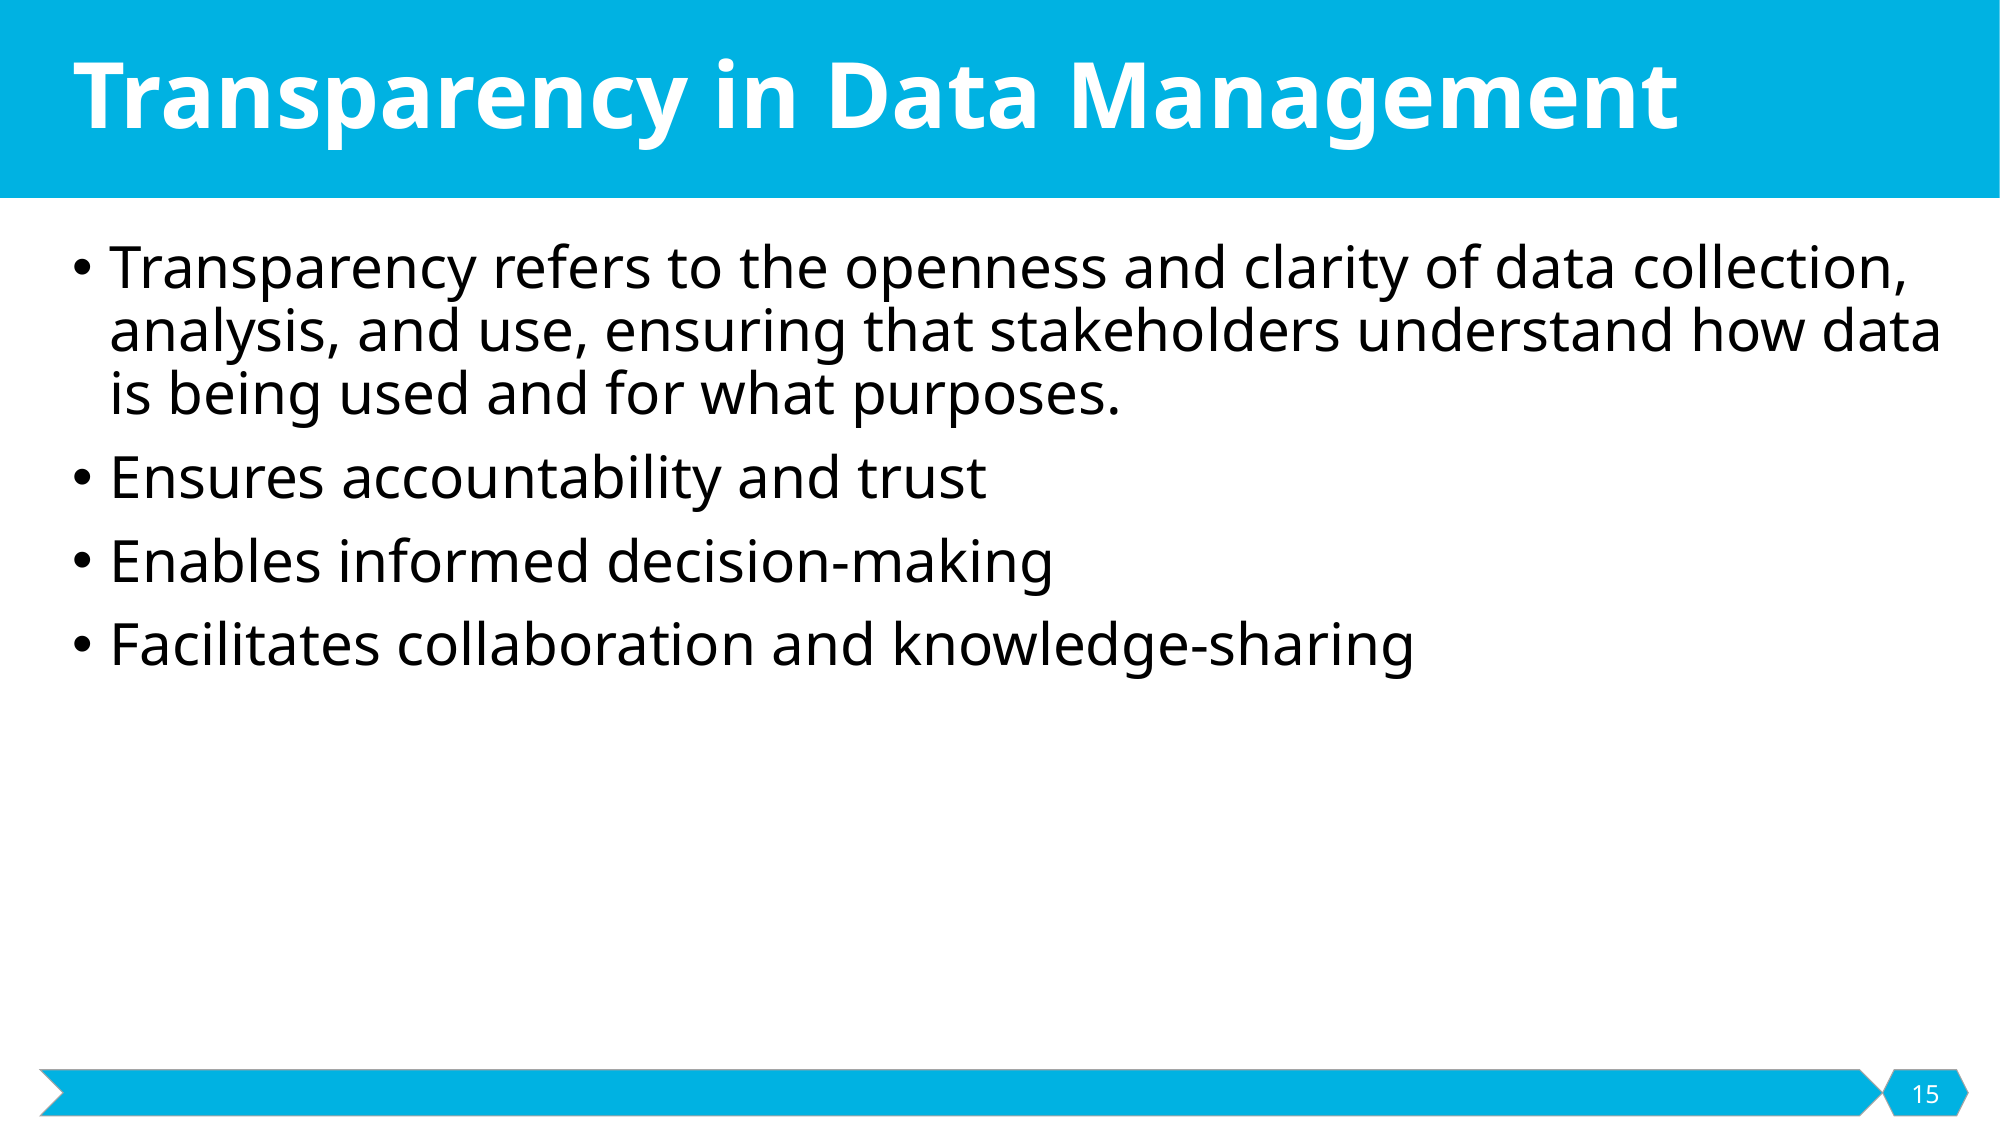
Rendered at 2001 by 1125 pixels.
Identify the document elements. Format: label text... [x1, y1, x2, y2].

slide_number 15 [1882, 1065, 1969, 1125]
list Transparency refers to the openness and clarity of data collection, analysis, and use, ensuring that stakeholders understand how data is being used and for what purposes. Ensures accountability and trust Enables informed decision-making Facilitates collaboration and knowledge-sharing [56, 230, 1969, 1010]
title Transparency in Data Management [56, 0, 1969, 199]
